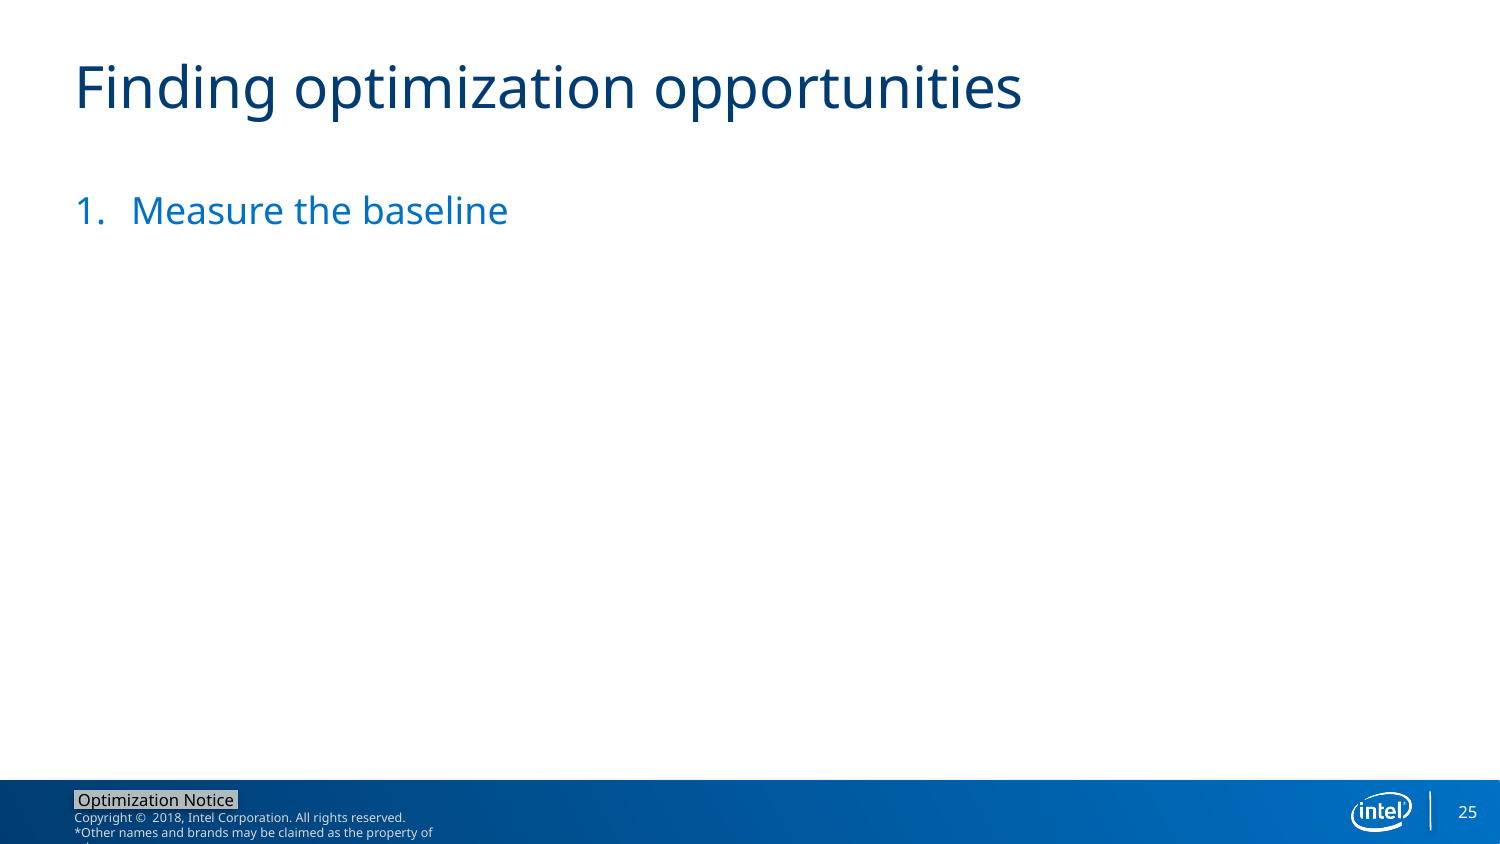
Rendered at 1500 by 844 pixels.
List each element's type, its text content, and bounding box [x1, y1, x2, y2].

text_box Finding optimization opportunities [74, 50, 1329, 187]
list Measure the baseline [74, 187, 1434, 750]
slide_number 25 [1127, 791, 1478, 837]
